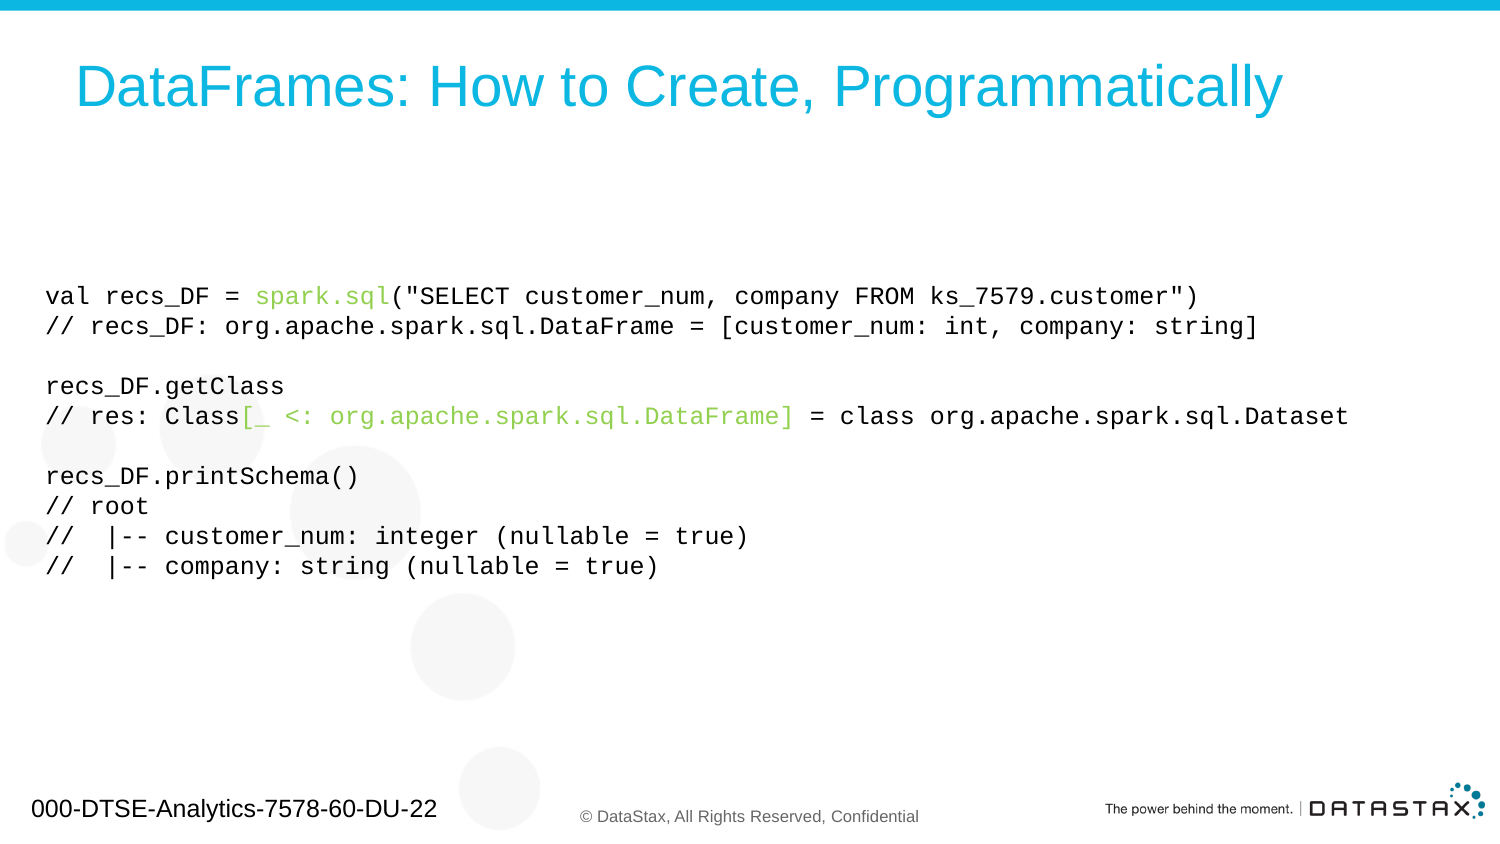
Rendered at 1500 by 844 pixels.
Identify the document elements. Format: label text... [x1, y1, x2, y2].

title DataFrames: How to Create, Programmatically [75, 44, 1425, 135]
slide_number 000-DTSE-Analytics-7578-60-DU-22 [16, 785, 720, 831]
picture [1090, 767, 1500, 834]
text_box val recs_DF = spark.sql("SELECT customer_num, company FROM ks_7579.customer") // recs_DF: org.apache.spark.sql.DataFrame = [customer_num: int, company: string] recs_DF.getClass // res: Class[_ <: org.apache.spark.sql.DataFrame] = class org.apache.spark.sql.Dataset recs_DF.printSchema() // root // |-- customer_num: integer (nullable = true) // |-- company: string (nullable = true) [30, 272, 1487, 587]
